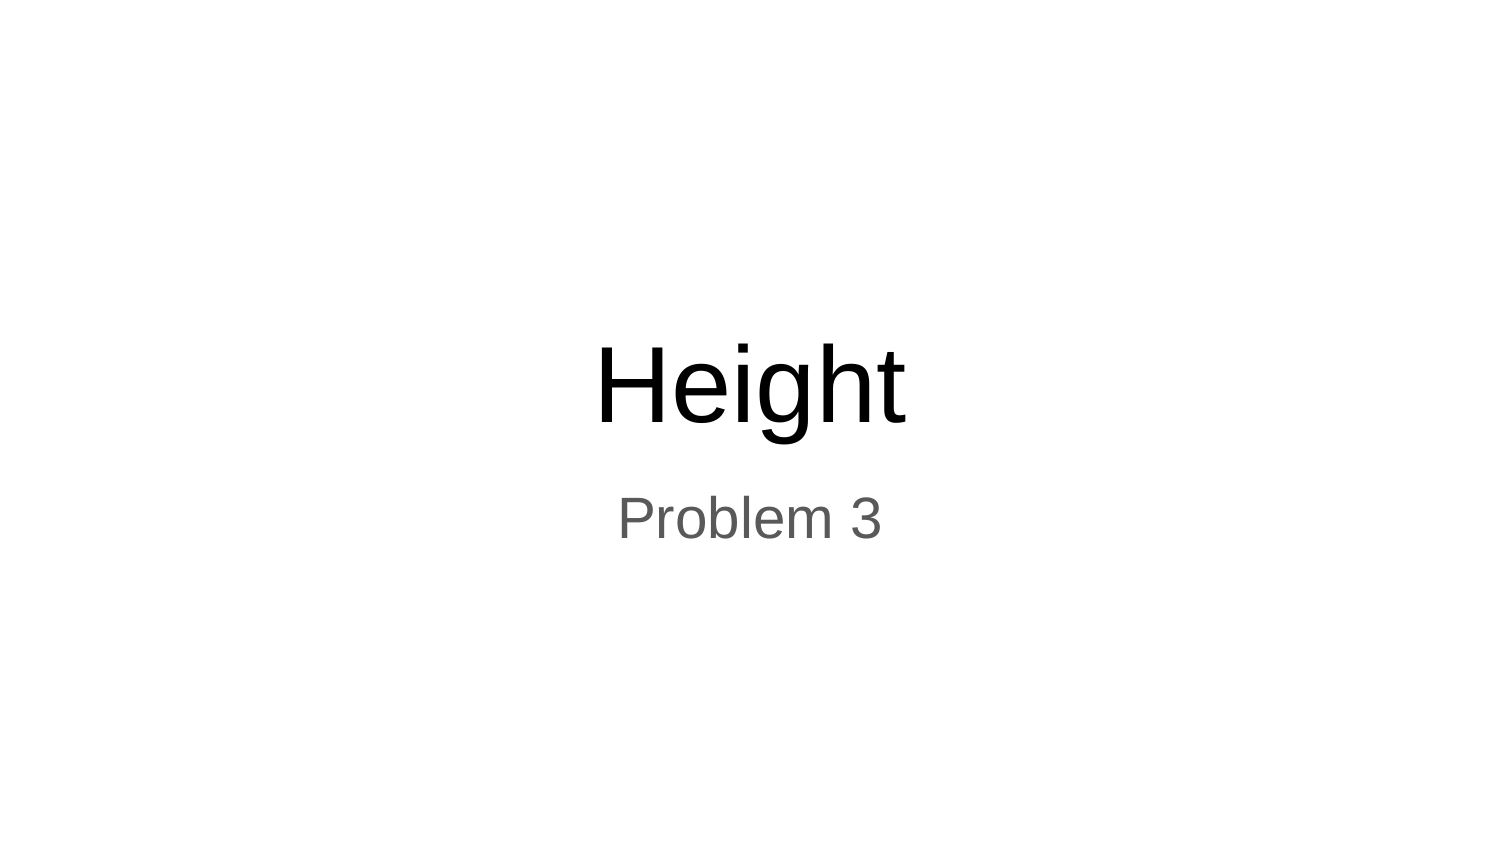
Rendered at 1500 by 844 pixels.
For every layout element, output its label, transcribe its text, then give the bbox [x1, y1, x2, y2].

subtitle Problem 3 [51, 464, 1449, 595]
title Height [51, 122, 1449, 459]
